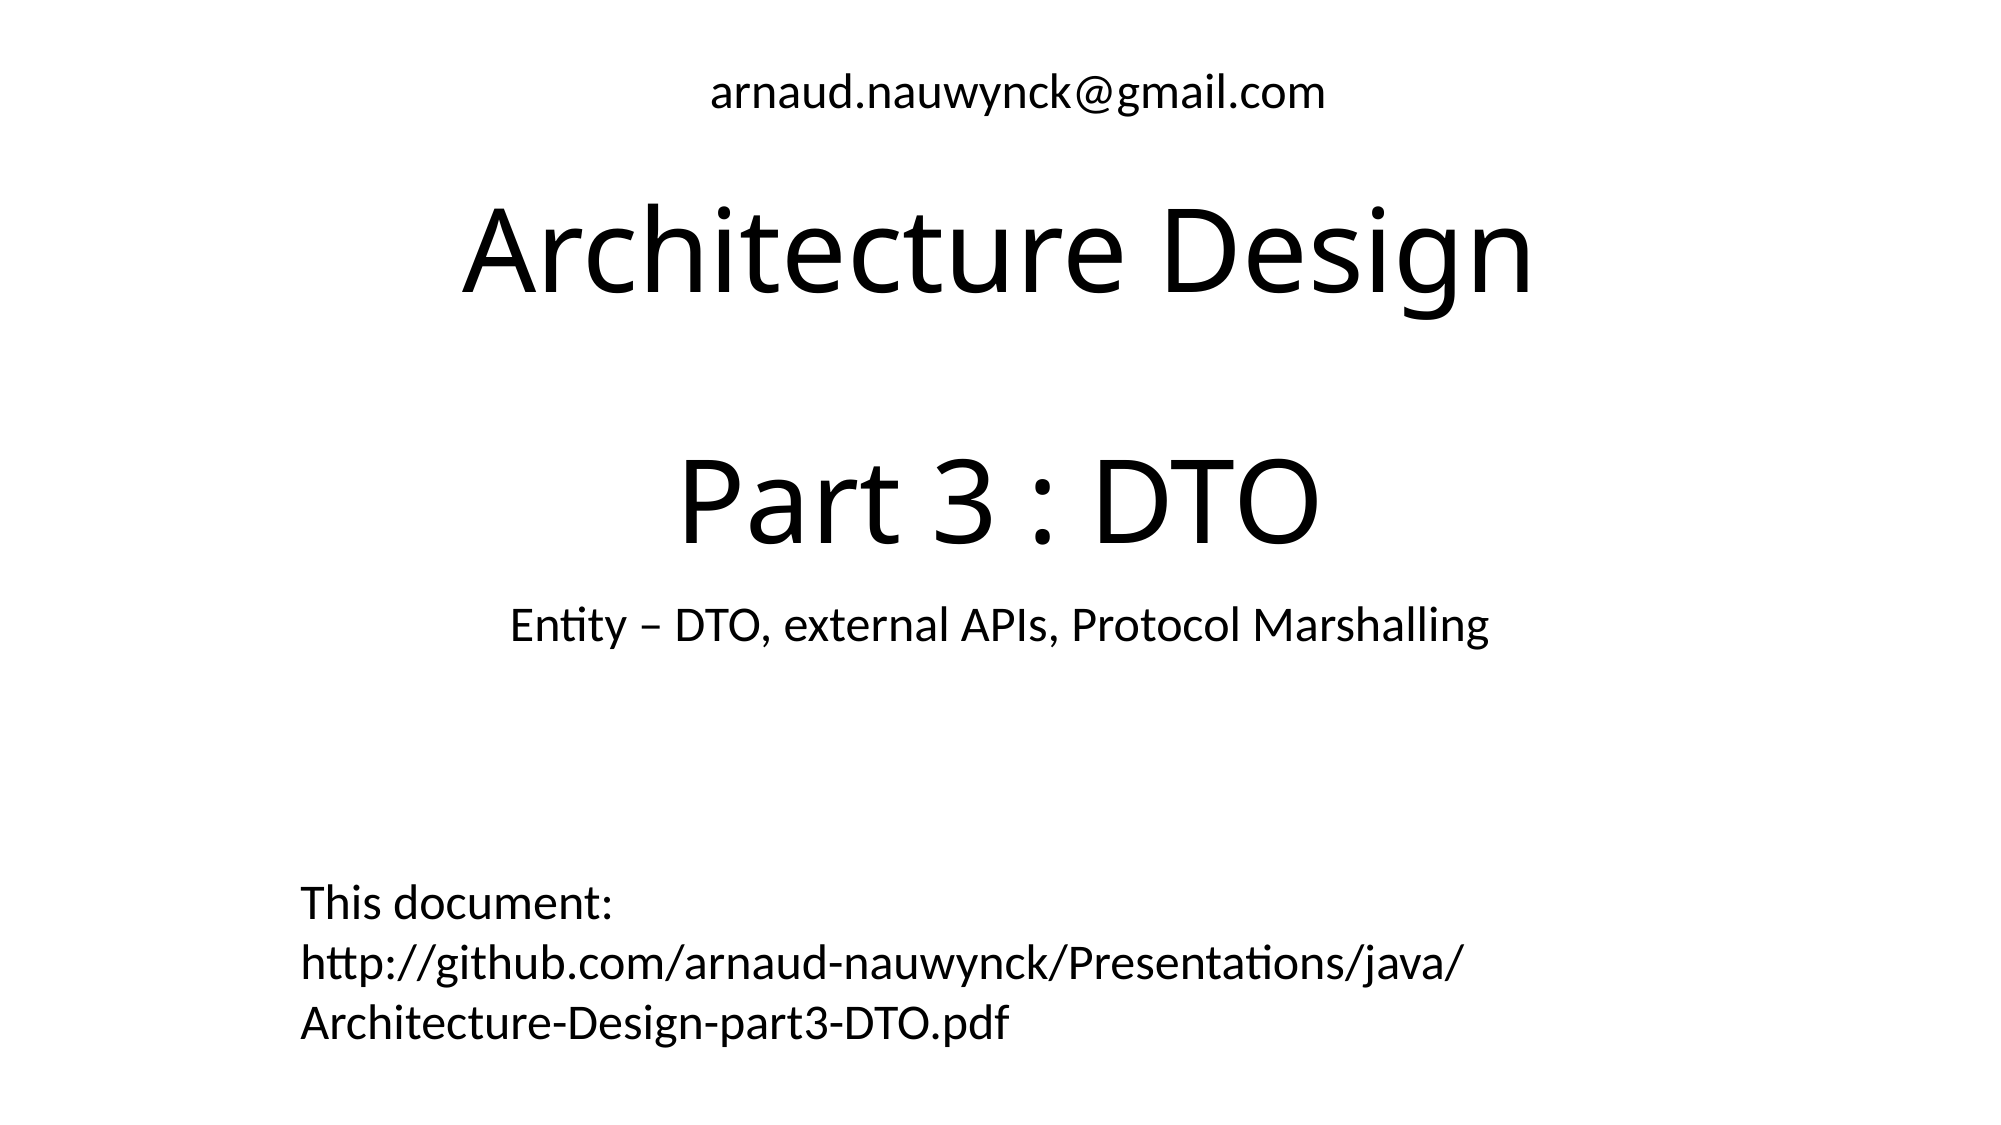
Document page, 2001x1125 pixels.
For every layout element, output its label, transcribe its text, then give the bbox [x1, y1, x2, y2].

subtitle Entity – DTO, external APIs, Protocol Marshalling [249, 590, 1750, 863]
text_box arnaud.nauwynck@gmail.com [694, 51, 1342, 126]
title Architecture Design Part 3 : DTO [249, 184, 1750, 576]
text_box This document: http://github.com/arnaud-nauwynck/Presentations/java/ Architecture-Design-part3-DTO.pdf [285, 862, 1480, 1058]
